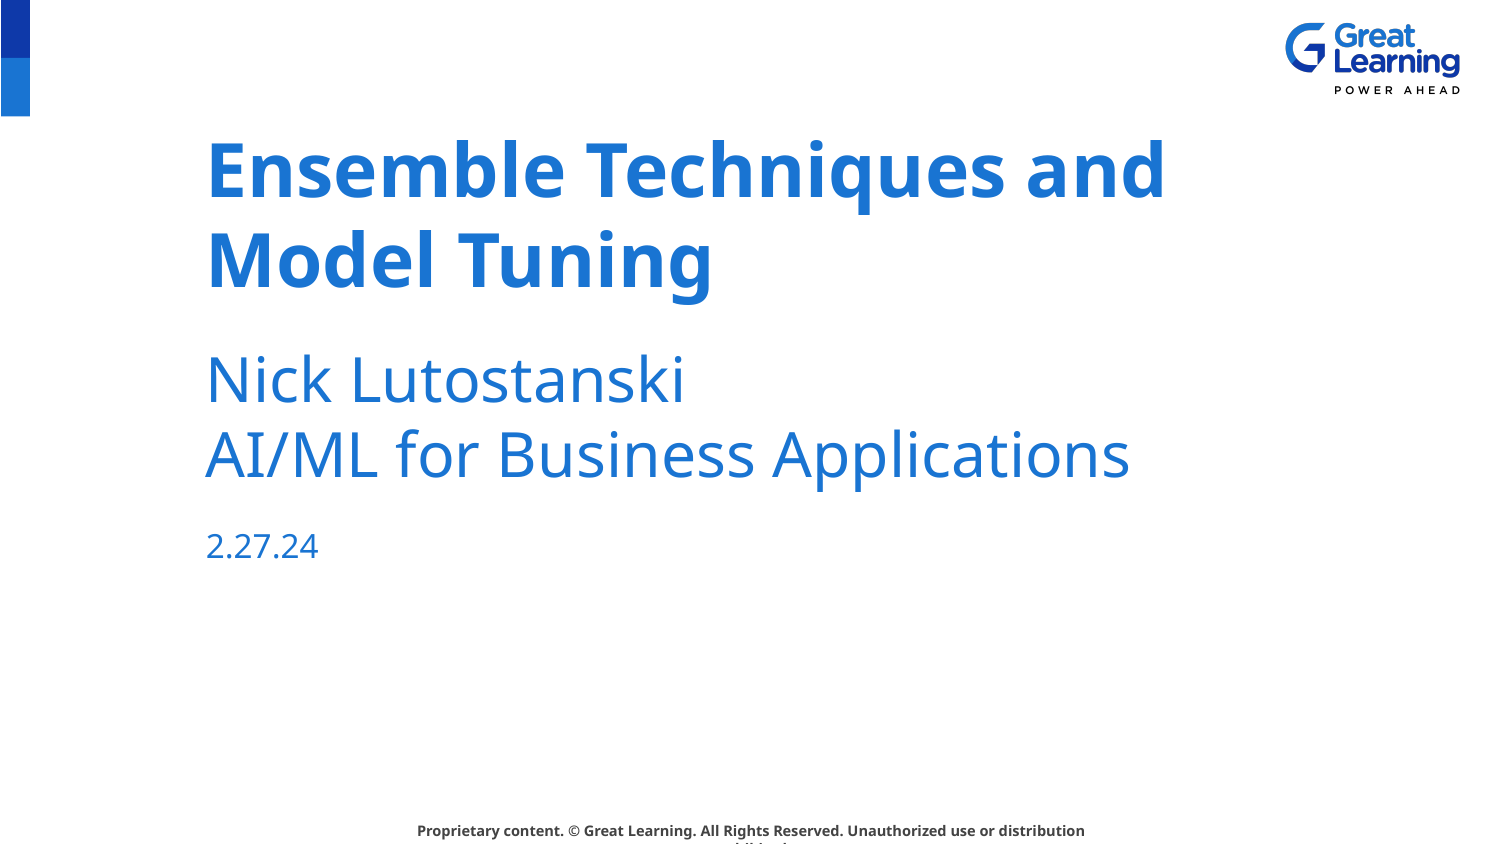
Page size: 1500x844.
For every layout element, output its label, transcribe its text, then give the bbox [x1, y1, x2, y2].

title Ensemble Techniques and Model Tuning [190, 222, 1311, 318]
title 2.27.24 [190, 498, 1311, 581]
picture [1258, 11, 1487, 106]
